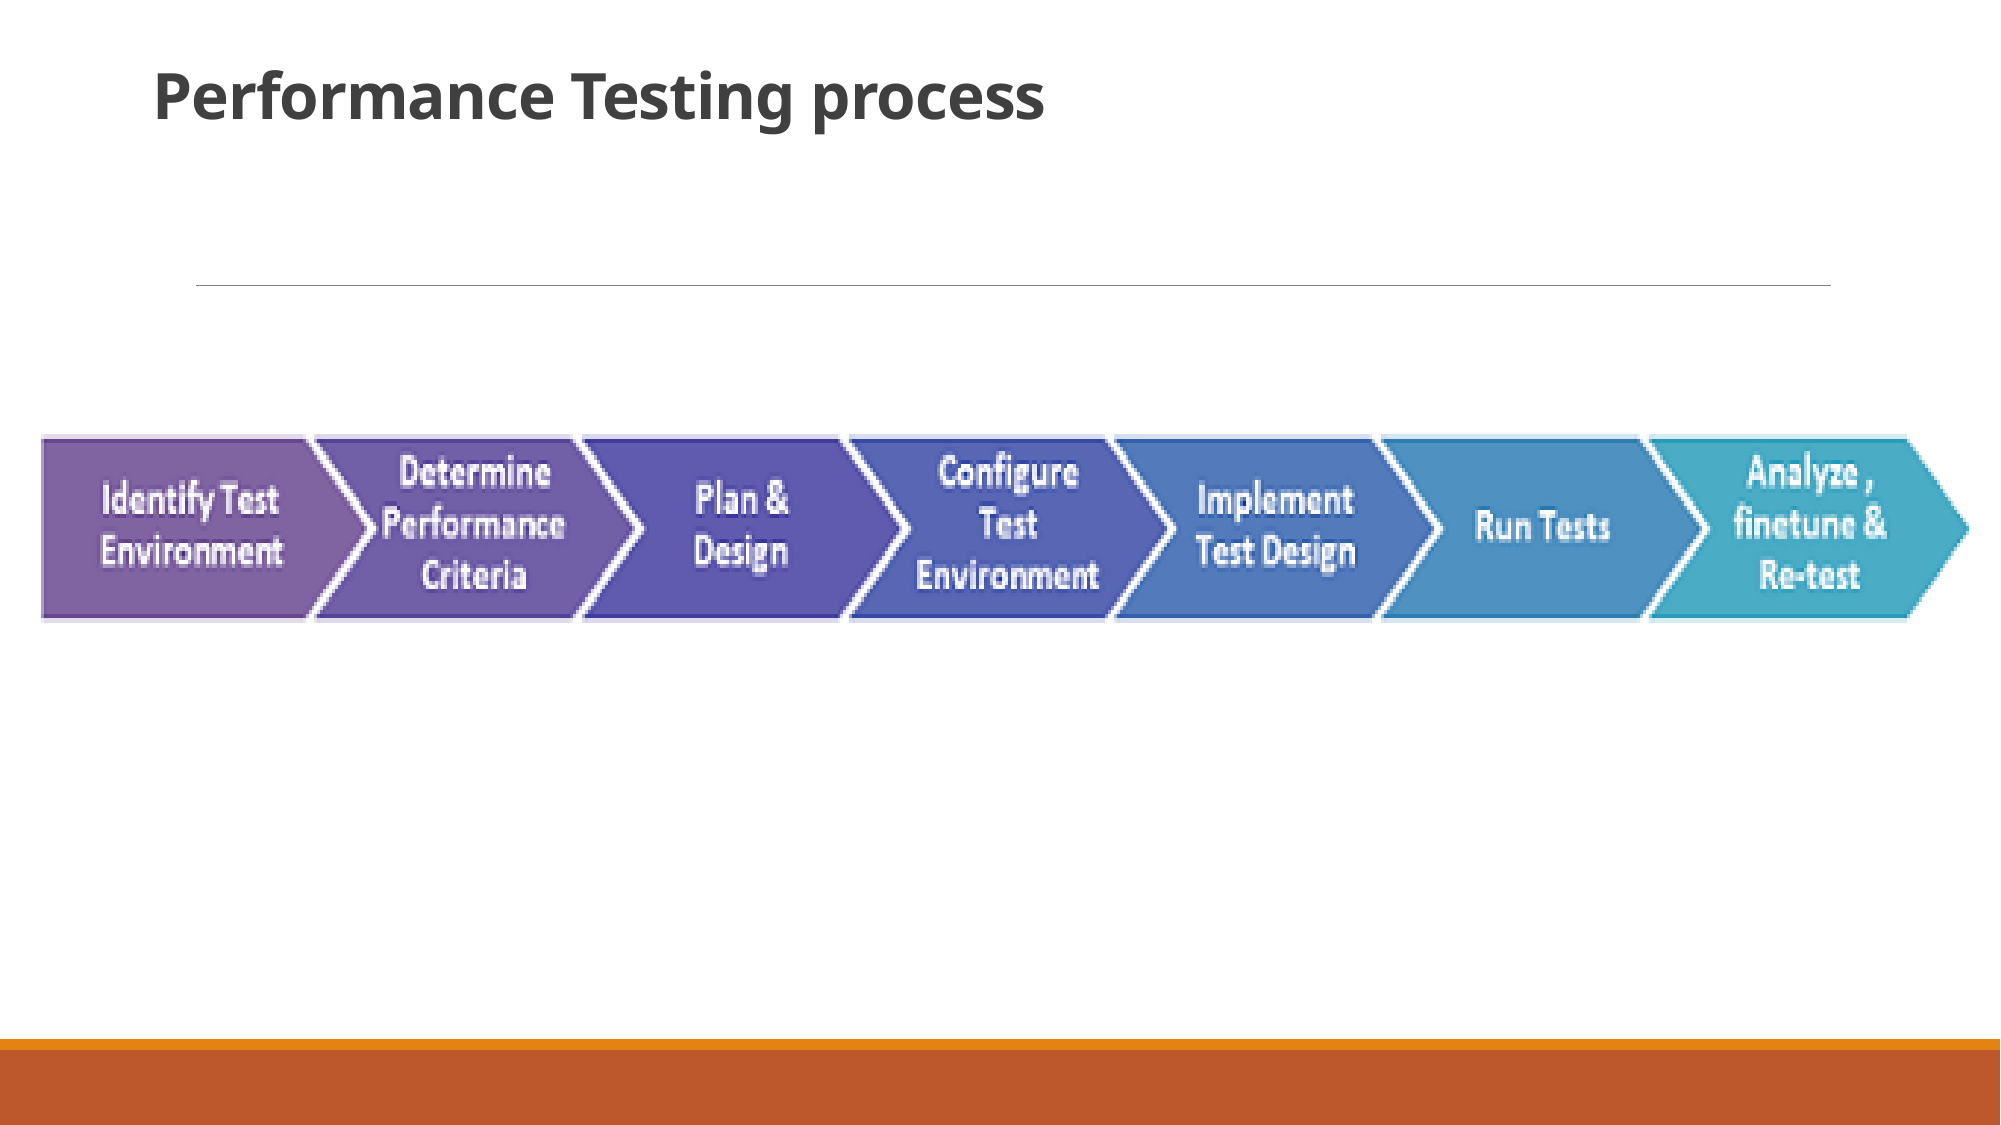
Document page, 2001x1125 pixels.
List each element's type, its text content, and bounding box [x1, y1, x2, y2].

title Performance Testing process [137, 59, 1871, 141]
picture [24, 388, 1993, 670]
